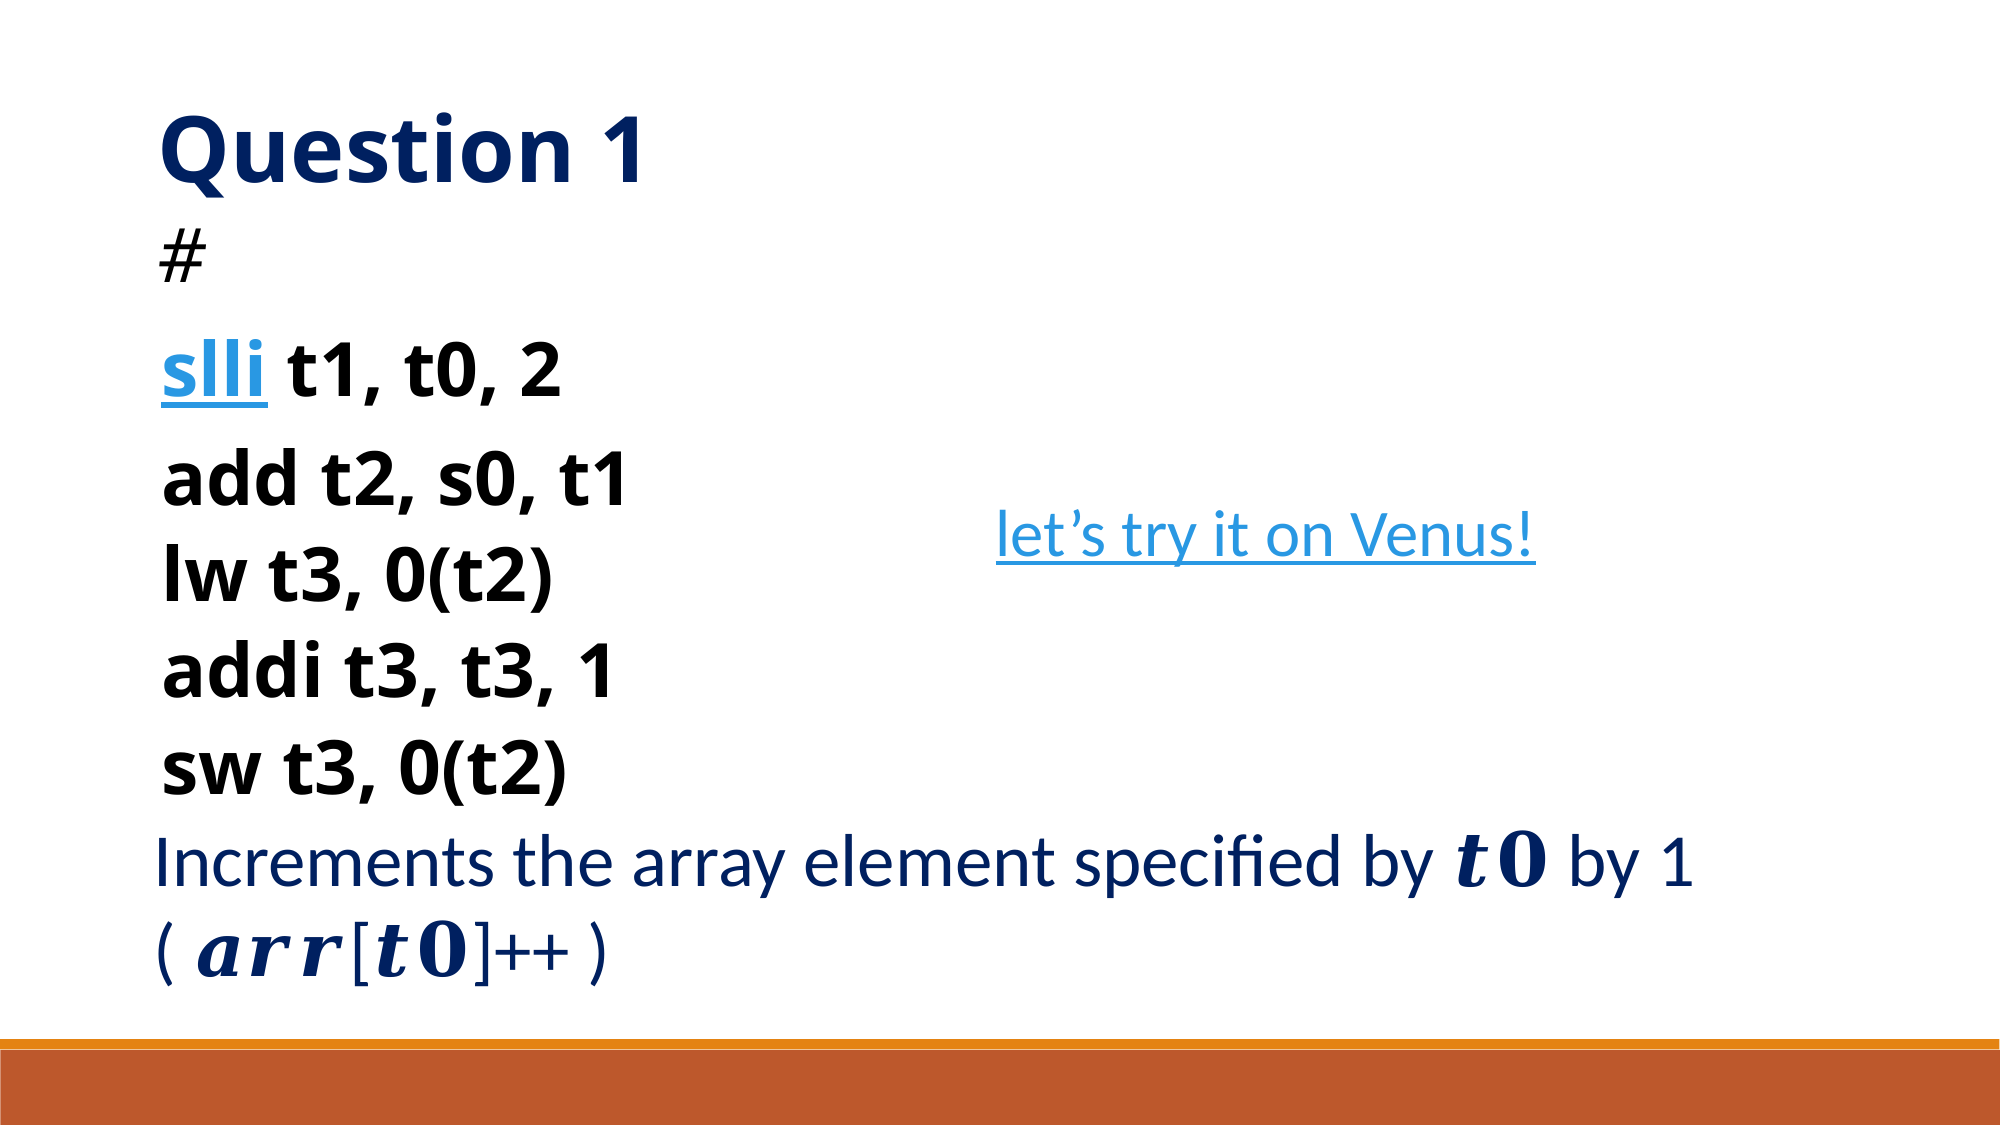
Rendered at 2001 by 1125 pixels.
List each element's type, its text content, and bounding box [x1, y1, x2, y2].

text_box Increments the array element specified by 𝒕𝟎 by 1 ( 𝒂𝒓𝒓[𝒕𝟎]++ ) [138, 804, 1712, 1000]
text_box slli t1, t0, 2 add t2, s0, t1 lw t3, 0(t2) addi t3, t3, 1 sw t3, 0(t2) [71, 307, 855, 817]
text_box let’s try it on Venus! [965, 482, 1596, 577]
